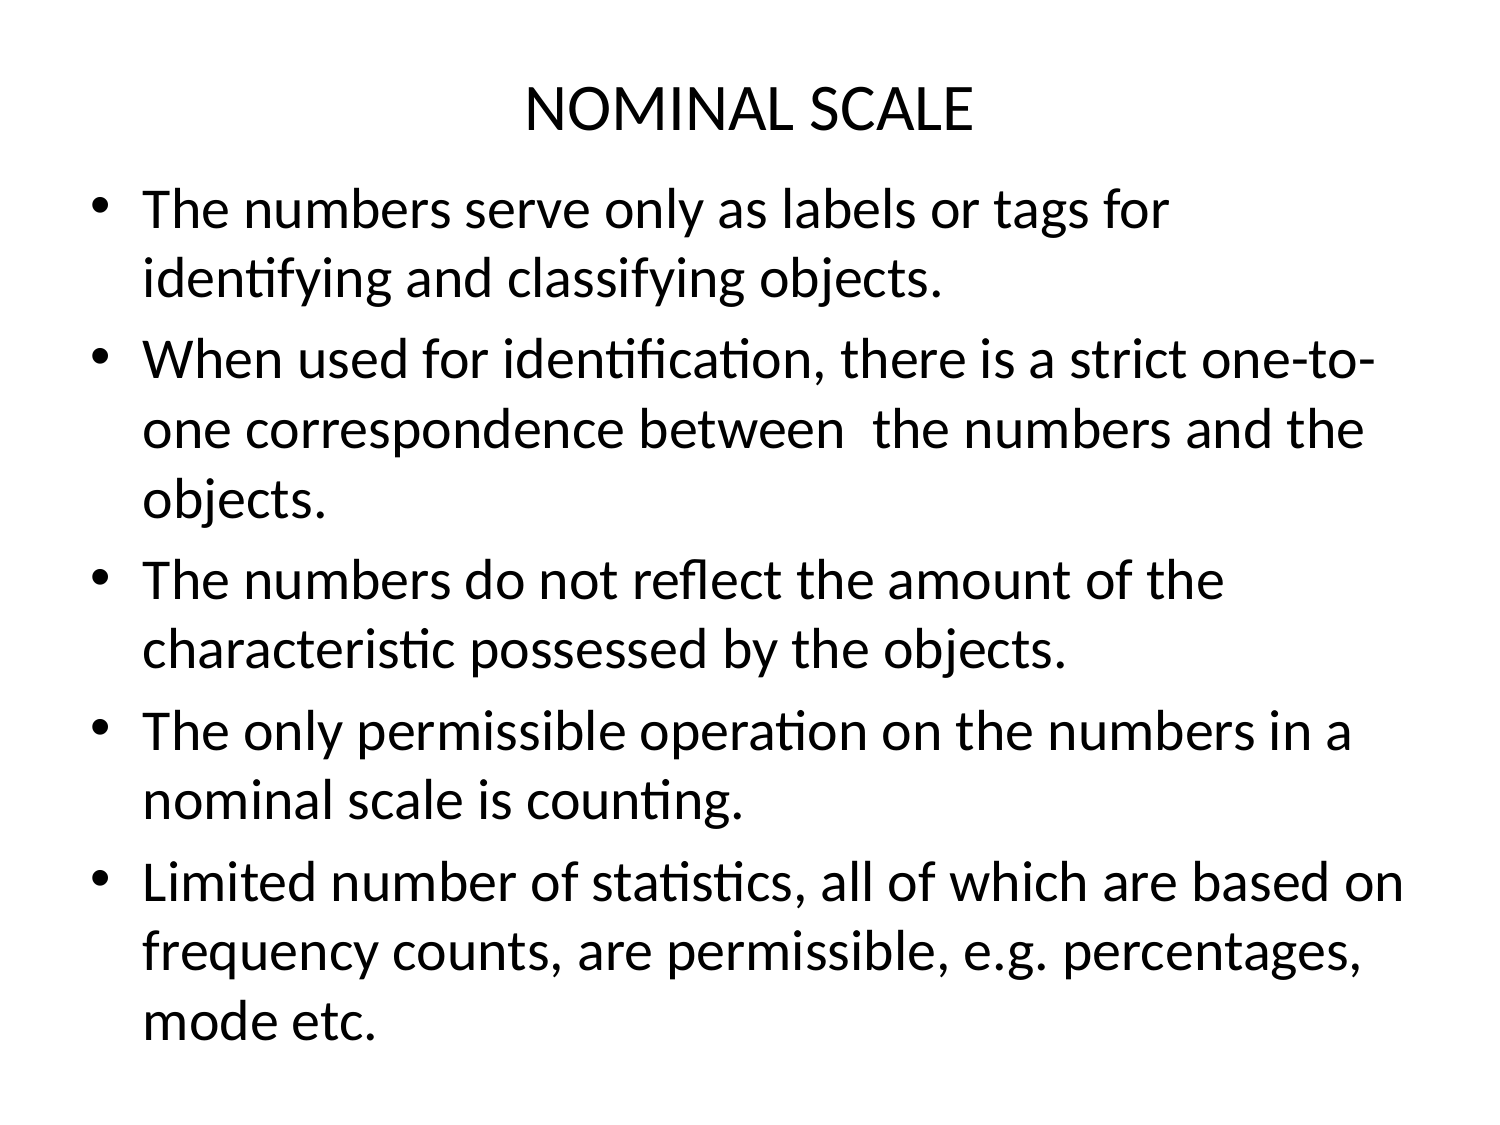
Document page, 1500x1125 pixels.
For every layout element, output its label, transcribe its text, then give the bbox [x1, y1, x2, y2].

title NOMINAL SCALE [75, 45, 1425, 162]
list The numbers serve only as labels or tags for identifying and classifying objects. When used for identification, there is a strict one-to-one correspondence between the numbers and the objects. The numbers do not reflect the amount of the characteristic possessed by the objects. The only permissible operation on the numbers in a nominal scale is counting. Limited number of statistics, all of which are based on frequency counts, are permissible, e.g. percentages, mode etc. [75, 162, 1425, 1063]
